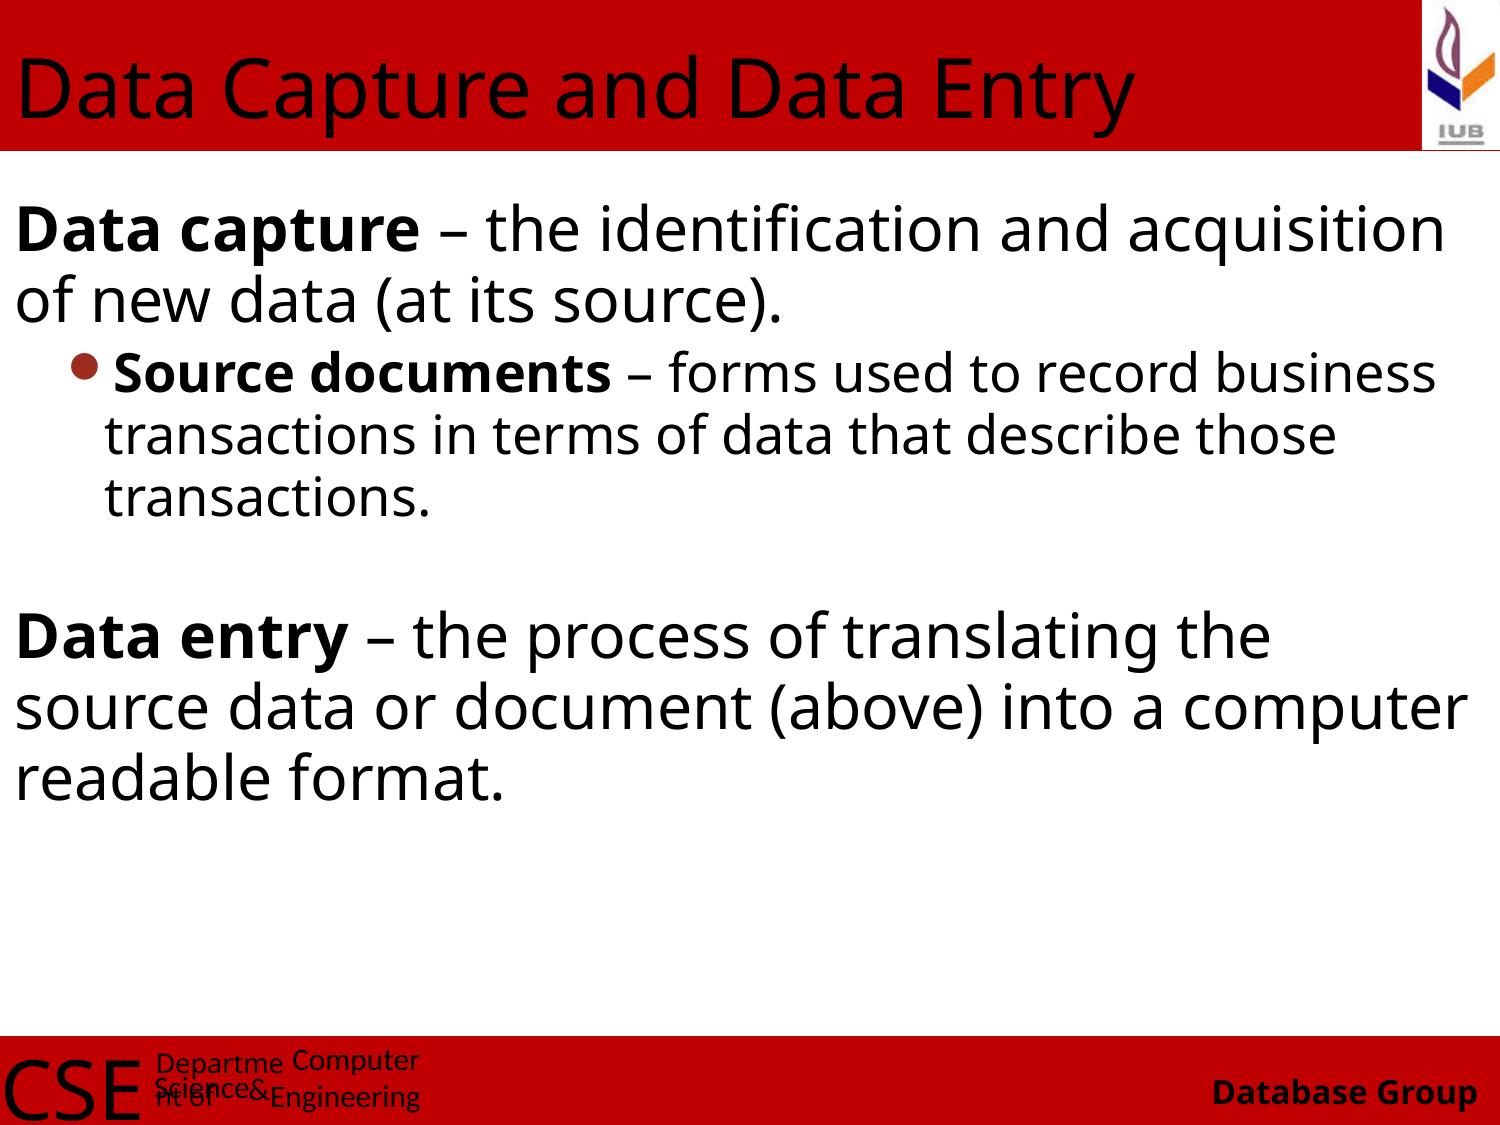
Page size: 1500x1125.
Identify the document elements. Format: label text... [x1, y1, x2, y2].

list Data capture – the identification and acquisition of new data (at its source). Source documents – forms used to record business transactions in terms of data that describe those transactions. Data entry – the process of translating the source data or document (above) into a computer readable format. [0, 187, 1500, 1038]
title Data Capture and Data Entry [0, 0, 1500, 150]
